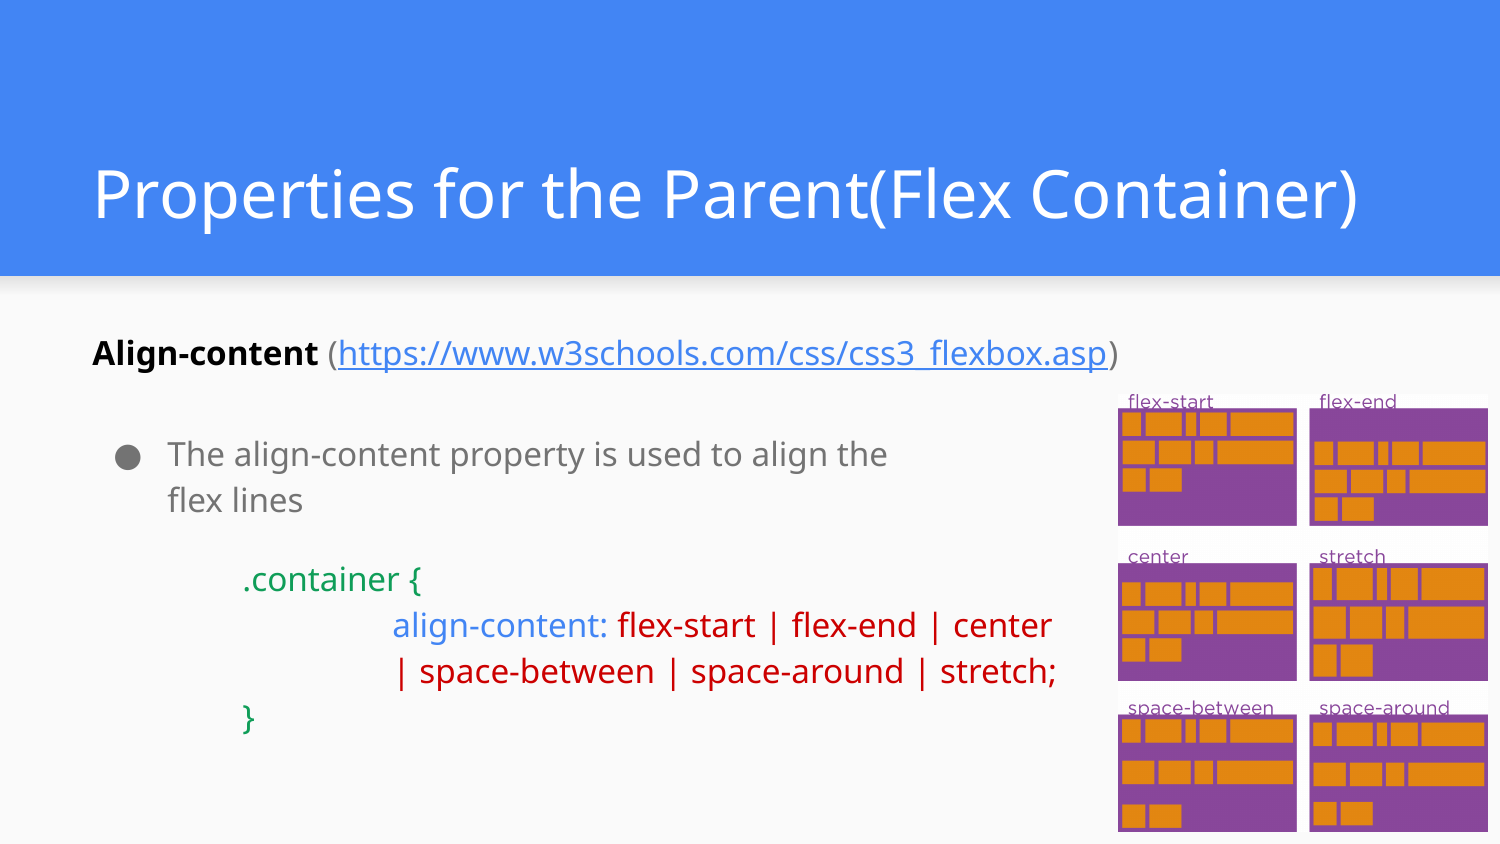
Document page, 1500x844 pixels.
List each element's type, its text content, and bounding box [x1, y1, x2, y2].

title Properties for the Parent(Flex Container) [77, 121, 1427, 248]
picture [1117, 394, 1488, 832]
list Align-content (https://www.w3schools.com/css/css3_flexbox.asp) The align-content property is used to align the flex lines .container { align-content: flex-start | flex-end | center | space-between | space-around | stretch; } [77, 314, 1427, 808]
